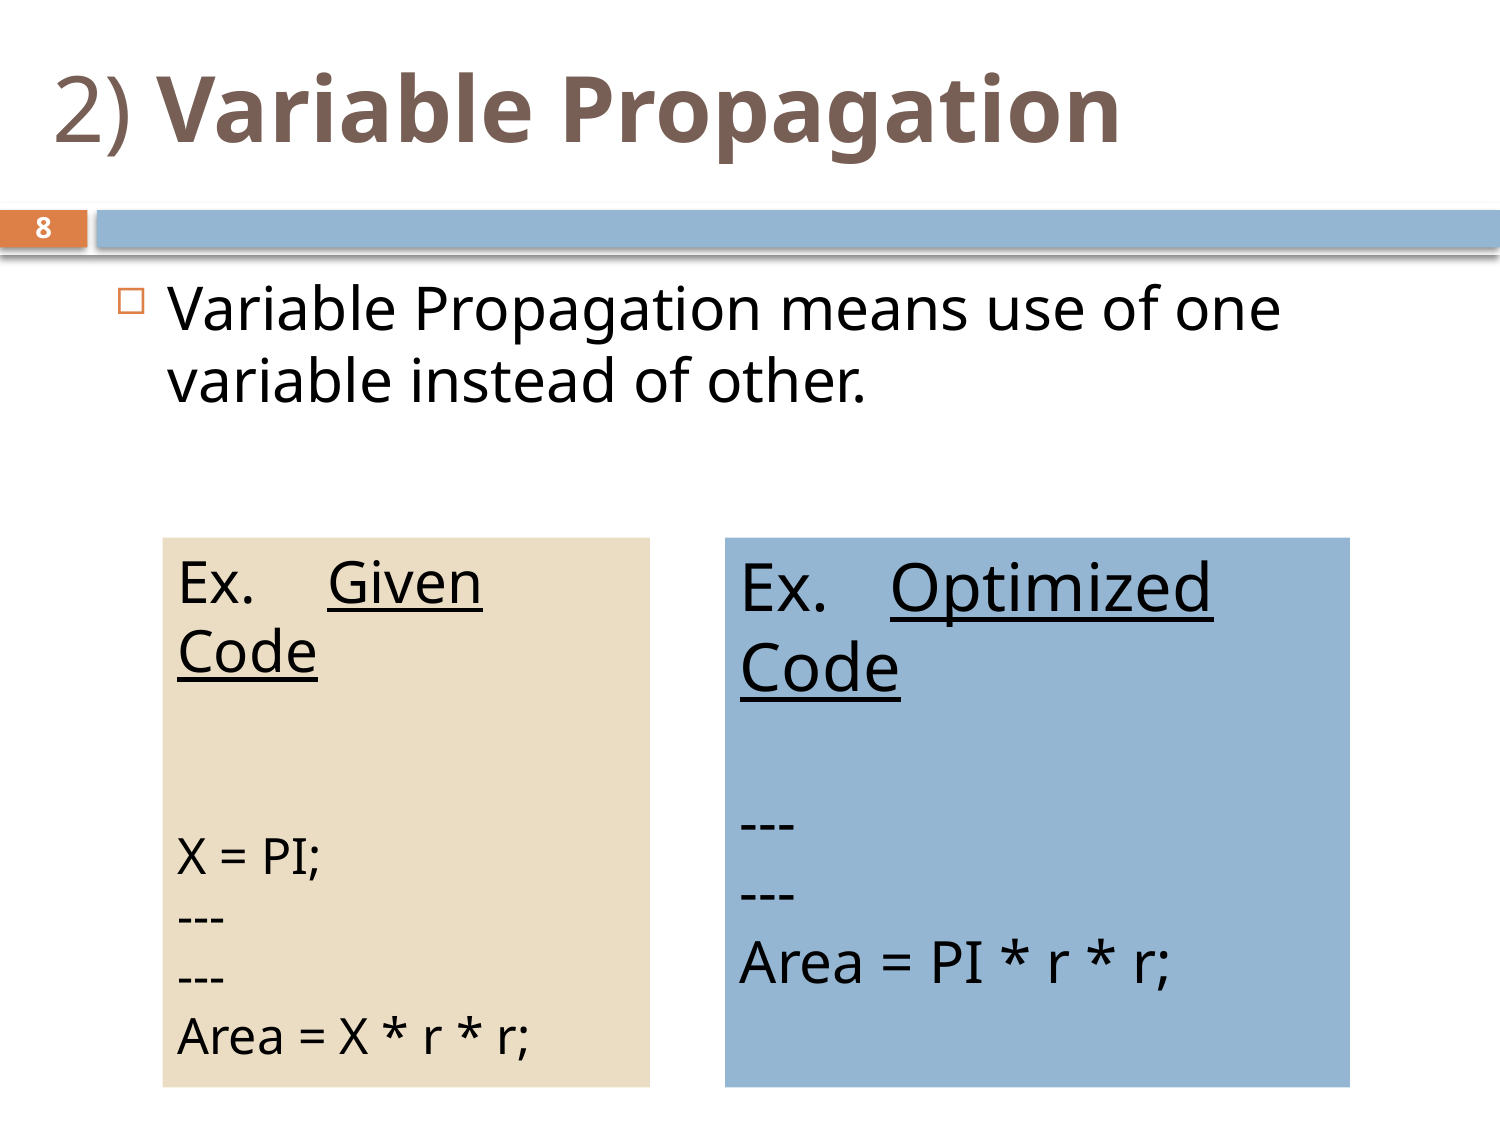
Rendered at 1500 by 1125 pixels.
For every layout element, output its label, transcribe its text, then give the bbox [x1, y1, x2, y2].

text_box Ex. Given Code X = PI; --- --- Area = X * r * r; [162, 537, 650, 1088]
slide_number 8 [0, 208, 88, 249]
text_box Ex. Optimized Code --- --- Area = PI * r * r; [725, 537, 1350, 1088]
title 2) Variable Propagation [37, 24, 1437, 188]
list Variable Propagation means use of one variable instead of other. [100, 262, 1438, 500]
